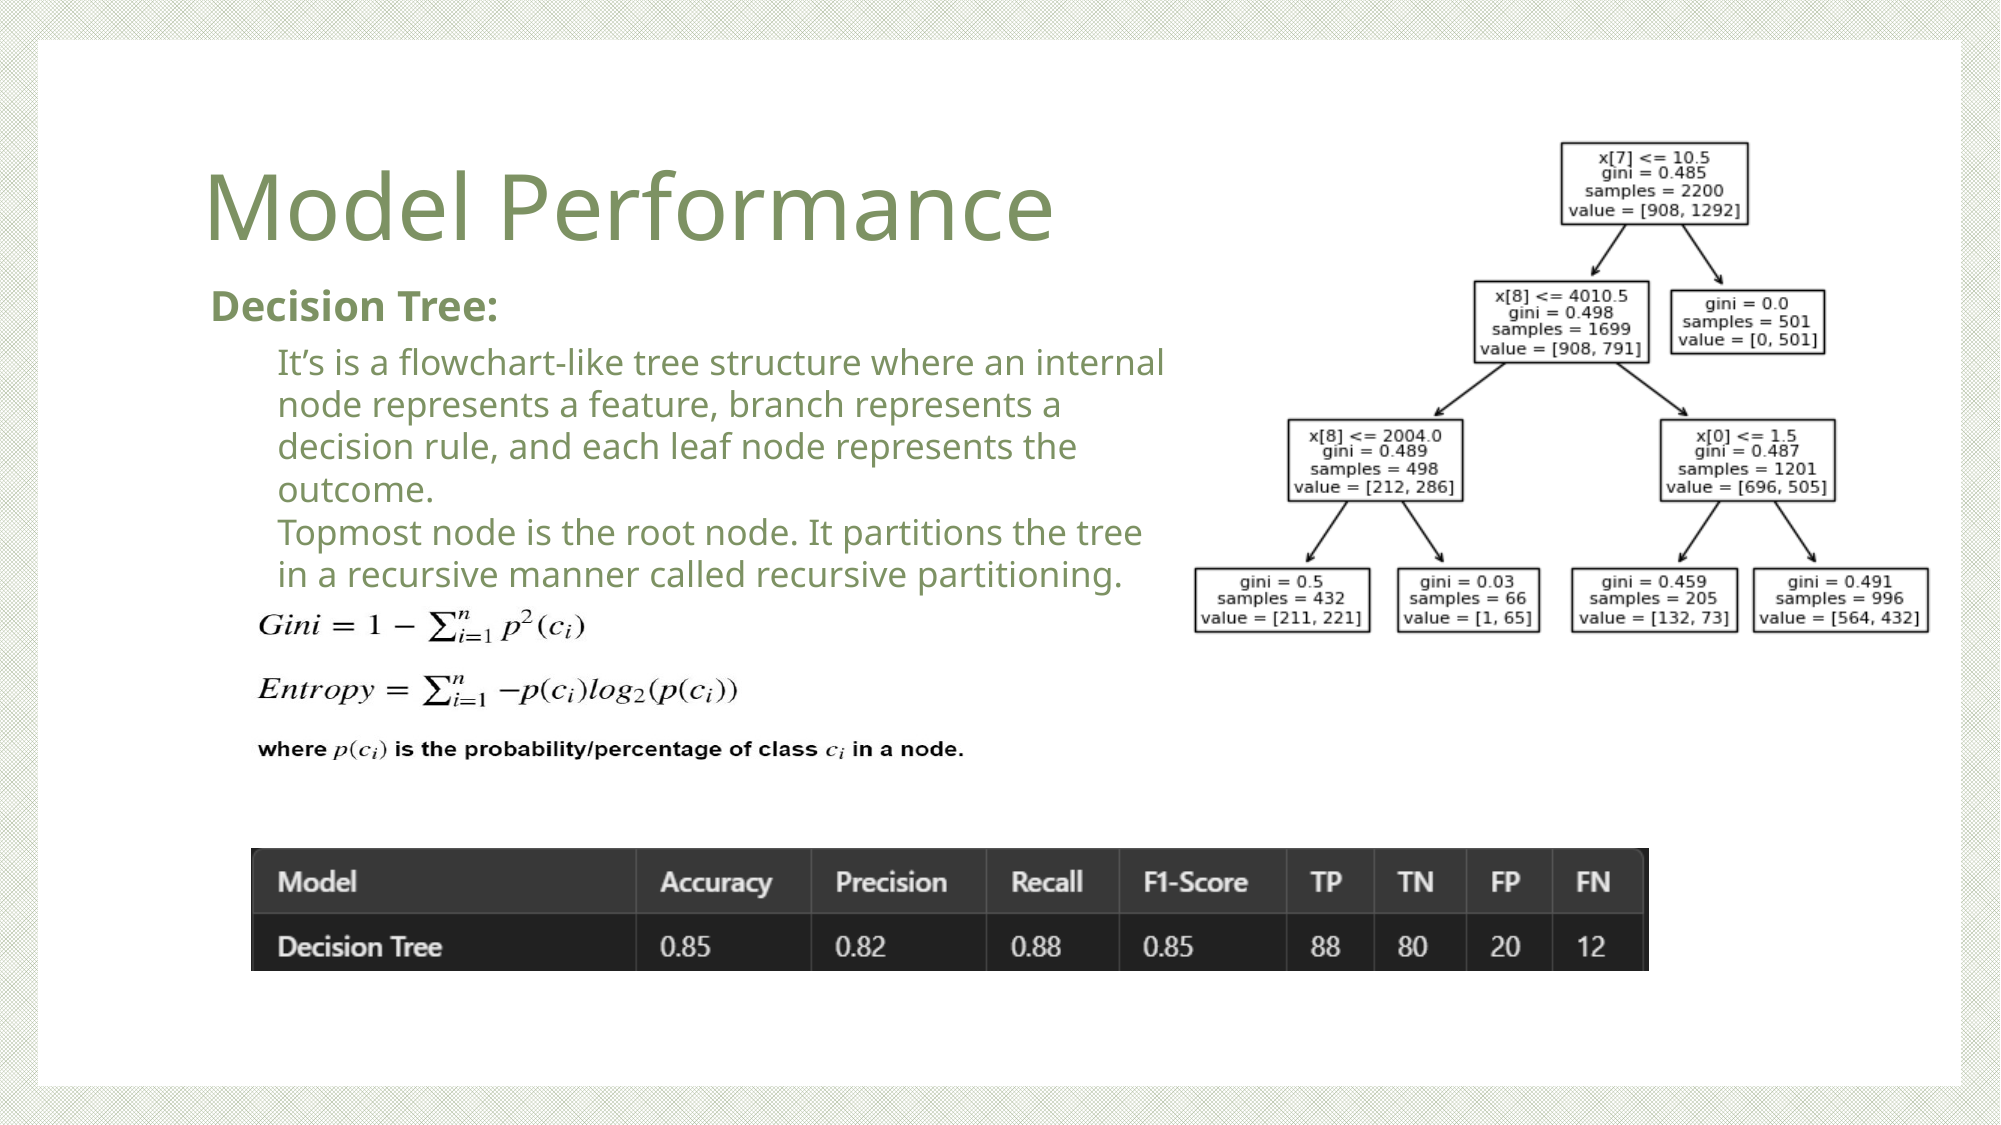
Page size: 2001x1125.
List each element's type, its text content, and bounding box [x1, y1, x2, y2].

picture [250, 848, 1649, 971]
title Model Performance [187, 99, 1172, 272]
picture [250, 606, 968, 761]
text_box Decision Tree: It’s is a flowchart-like tree structure where an internal node represents a feature, branch represents a decision rule, and each leaf node represents the outcome. Topmost node is the root node. It partitions the tree in a recursive manner called recursive partitioning. [187, 272, 1168, 602]
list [1173, 99, 1947, 684]
